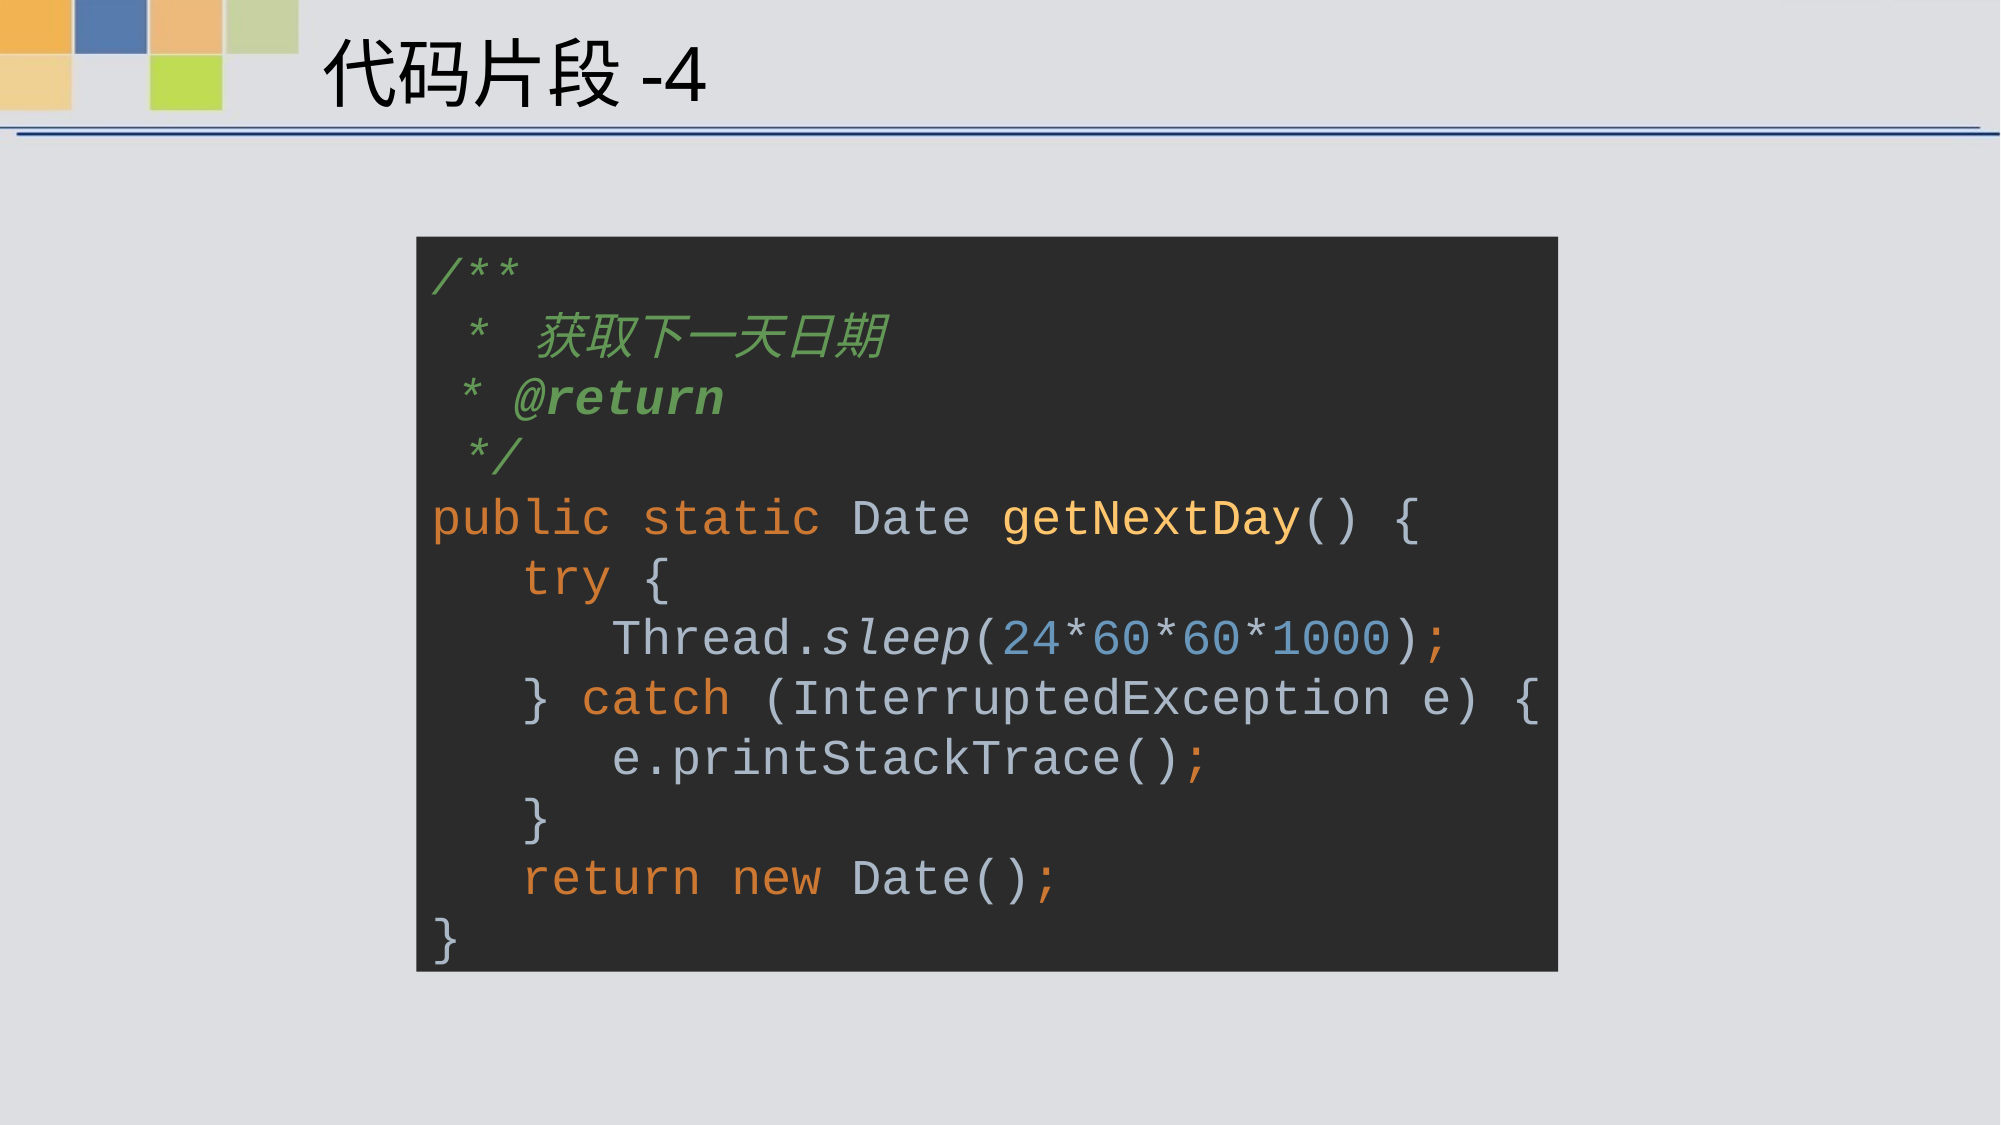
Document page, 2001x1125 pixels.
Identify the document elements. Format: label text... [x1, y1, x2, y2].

title 代码片段-4 [307, 26, 1787, 129]
picture [0, 0, 2001, 1125]
text_box /** * 获取下一天日期 * @return */ public static Date getNextDay() { try { Thread.sleep(24*60*60*1000); } catch (InterruptedException e) { e.printStackTrace(); } return new Date(); } [416, 236, 1559, 972]
